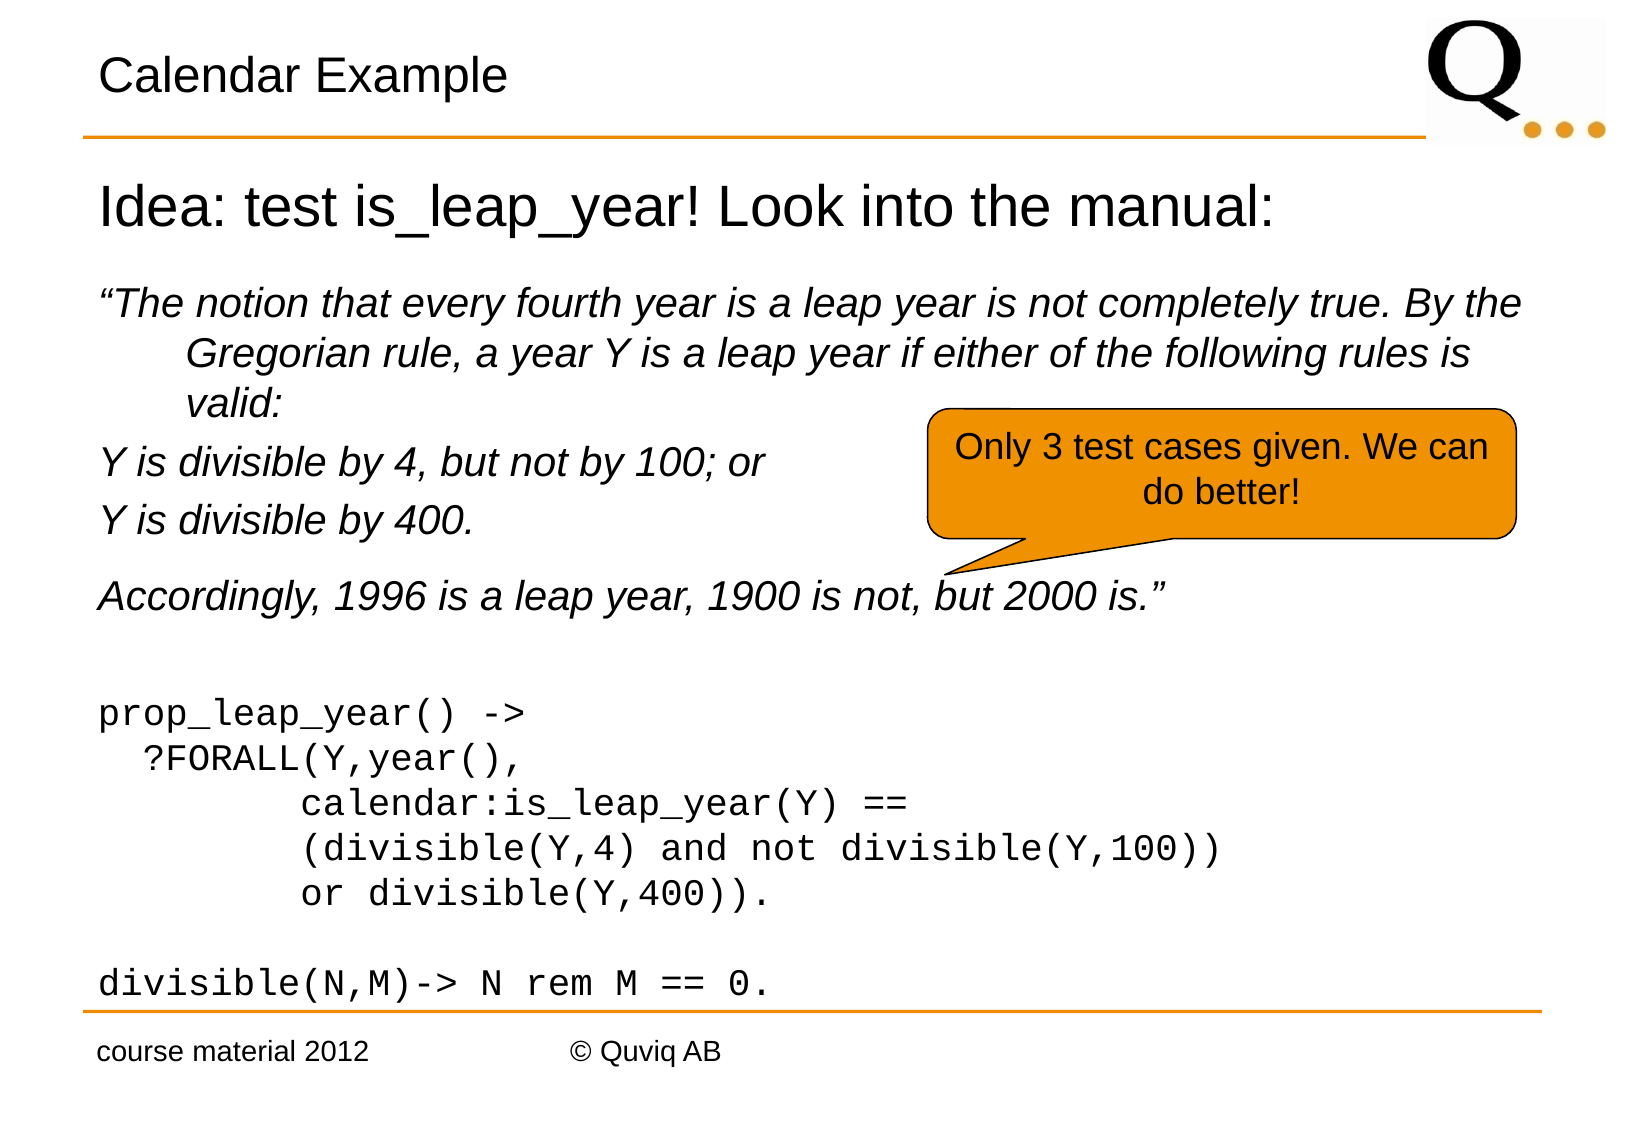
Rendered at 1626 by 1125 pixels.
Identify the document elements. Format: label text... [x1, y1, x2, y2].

title Calendar Example [82, 30, 1184, 114]
slide_number course material 2012 [80, 1024, 461, 1103]
footer © Quviq AB [554, 1024, 837, 1103]
list Idea: test is_leap_year! Look into the manual: “The notion that every fourth year is a leap year is not completely true. By the Gregorian rule, a year Y is a leap year if either of the following rules is valid: Y is divisible by 4, but not by 100; or Y is divisible by 400. Accordingly, 1996 is a leap year, 1900 is not, but 2000 is.” [82, 160, 1581, 1000]
text_box prop_leap_year() -> ?FORALL(Y,year(), calendar:is_leap_year(Y) == (divisible(Y,4) and not divisible(Y,100)) or divisible(Y,400)). divisible(N,M)-> N rem M == 0. [83, 680, 1520, 1011]
text_box Only 3 test cases given. We can do better! [927, 408, 1517, 575]
picture [1426, 18, 1606, 145]
